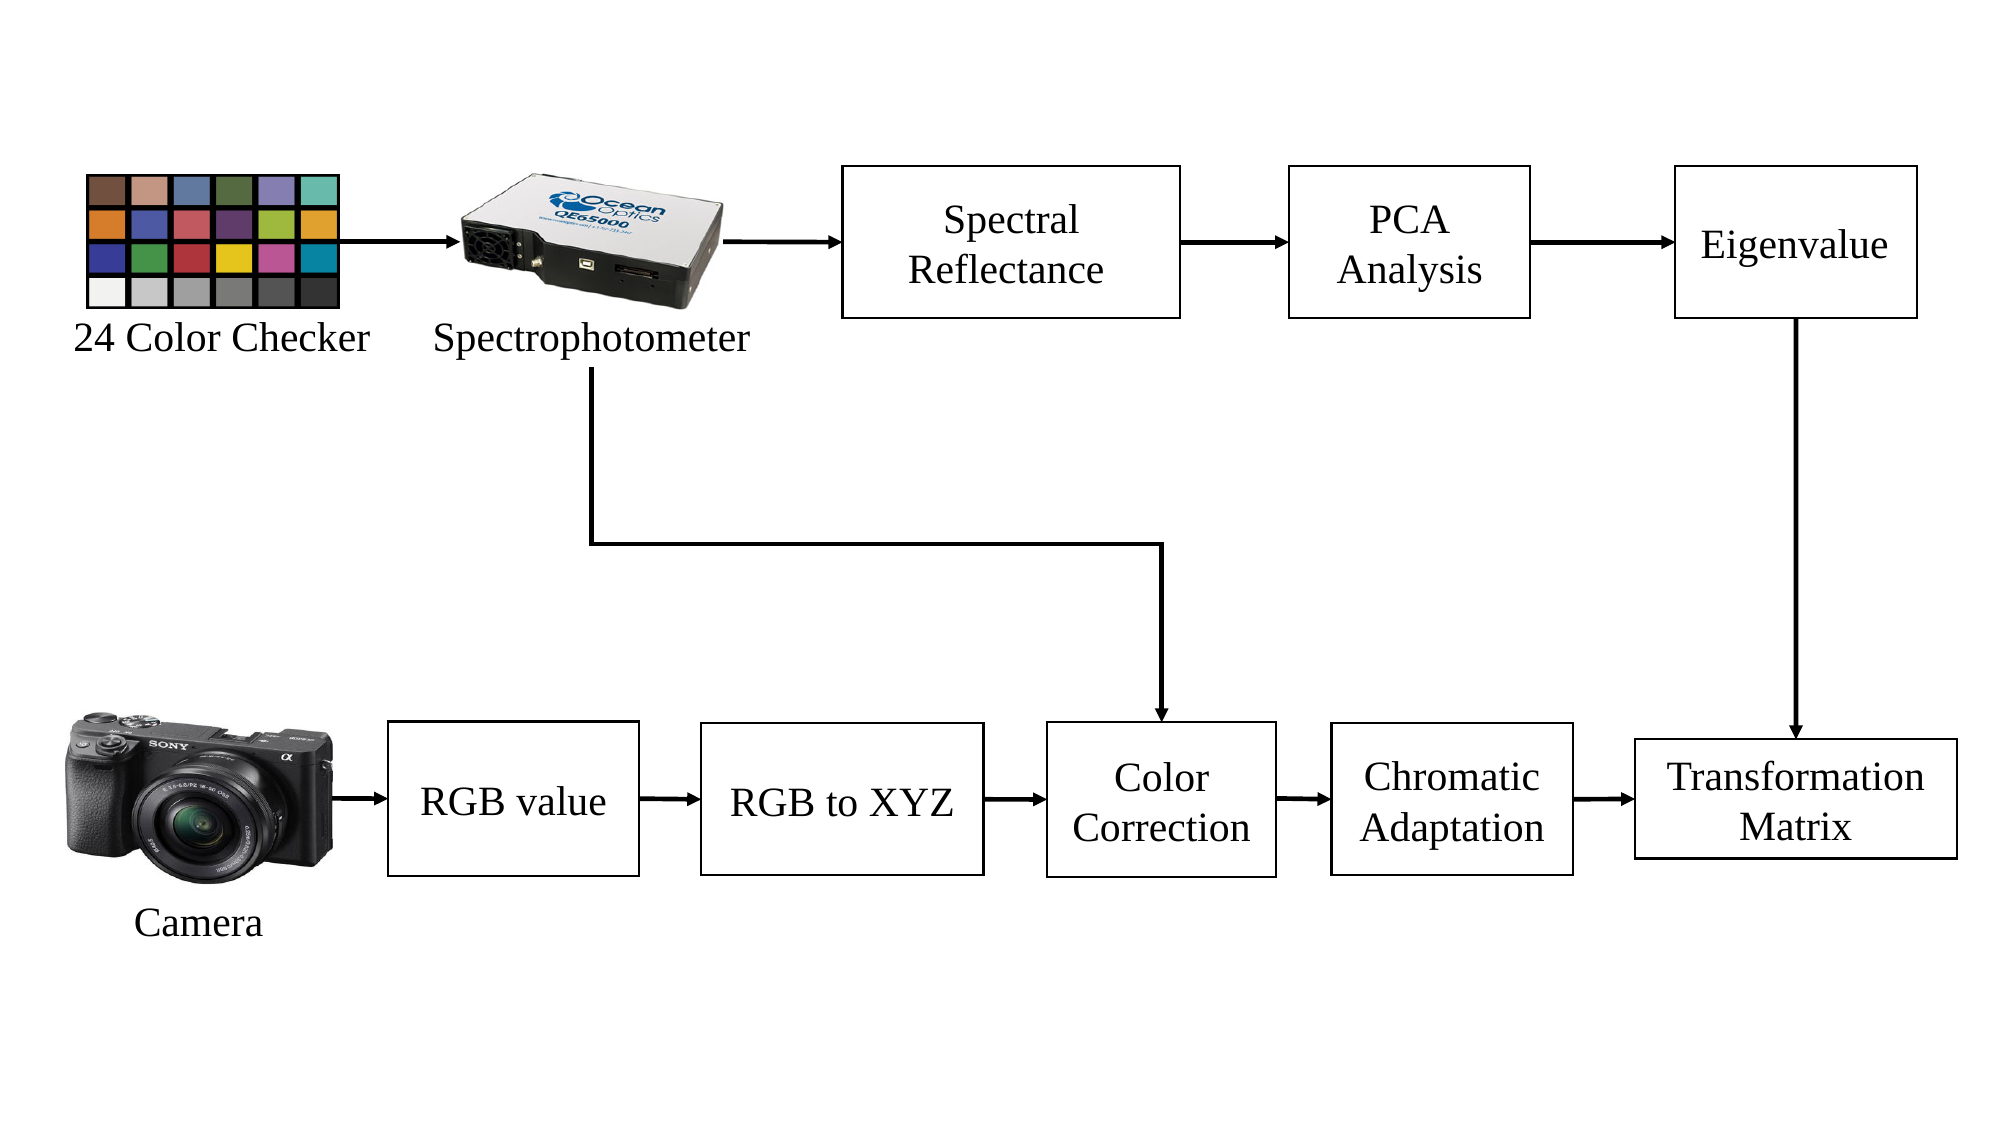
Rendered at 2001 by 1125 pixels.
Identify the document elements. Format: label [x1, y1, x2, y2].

text_box [42, 166, 1958, 959]
